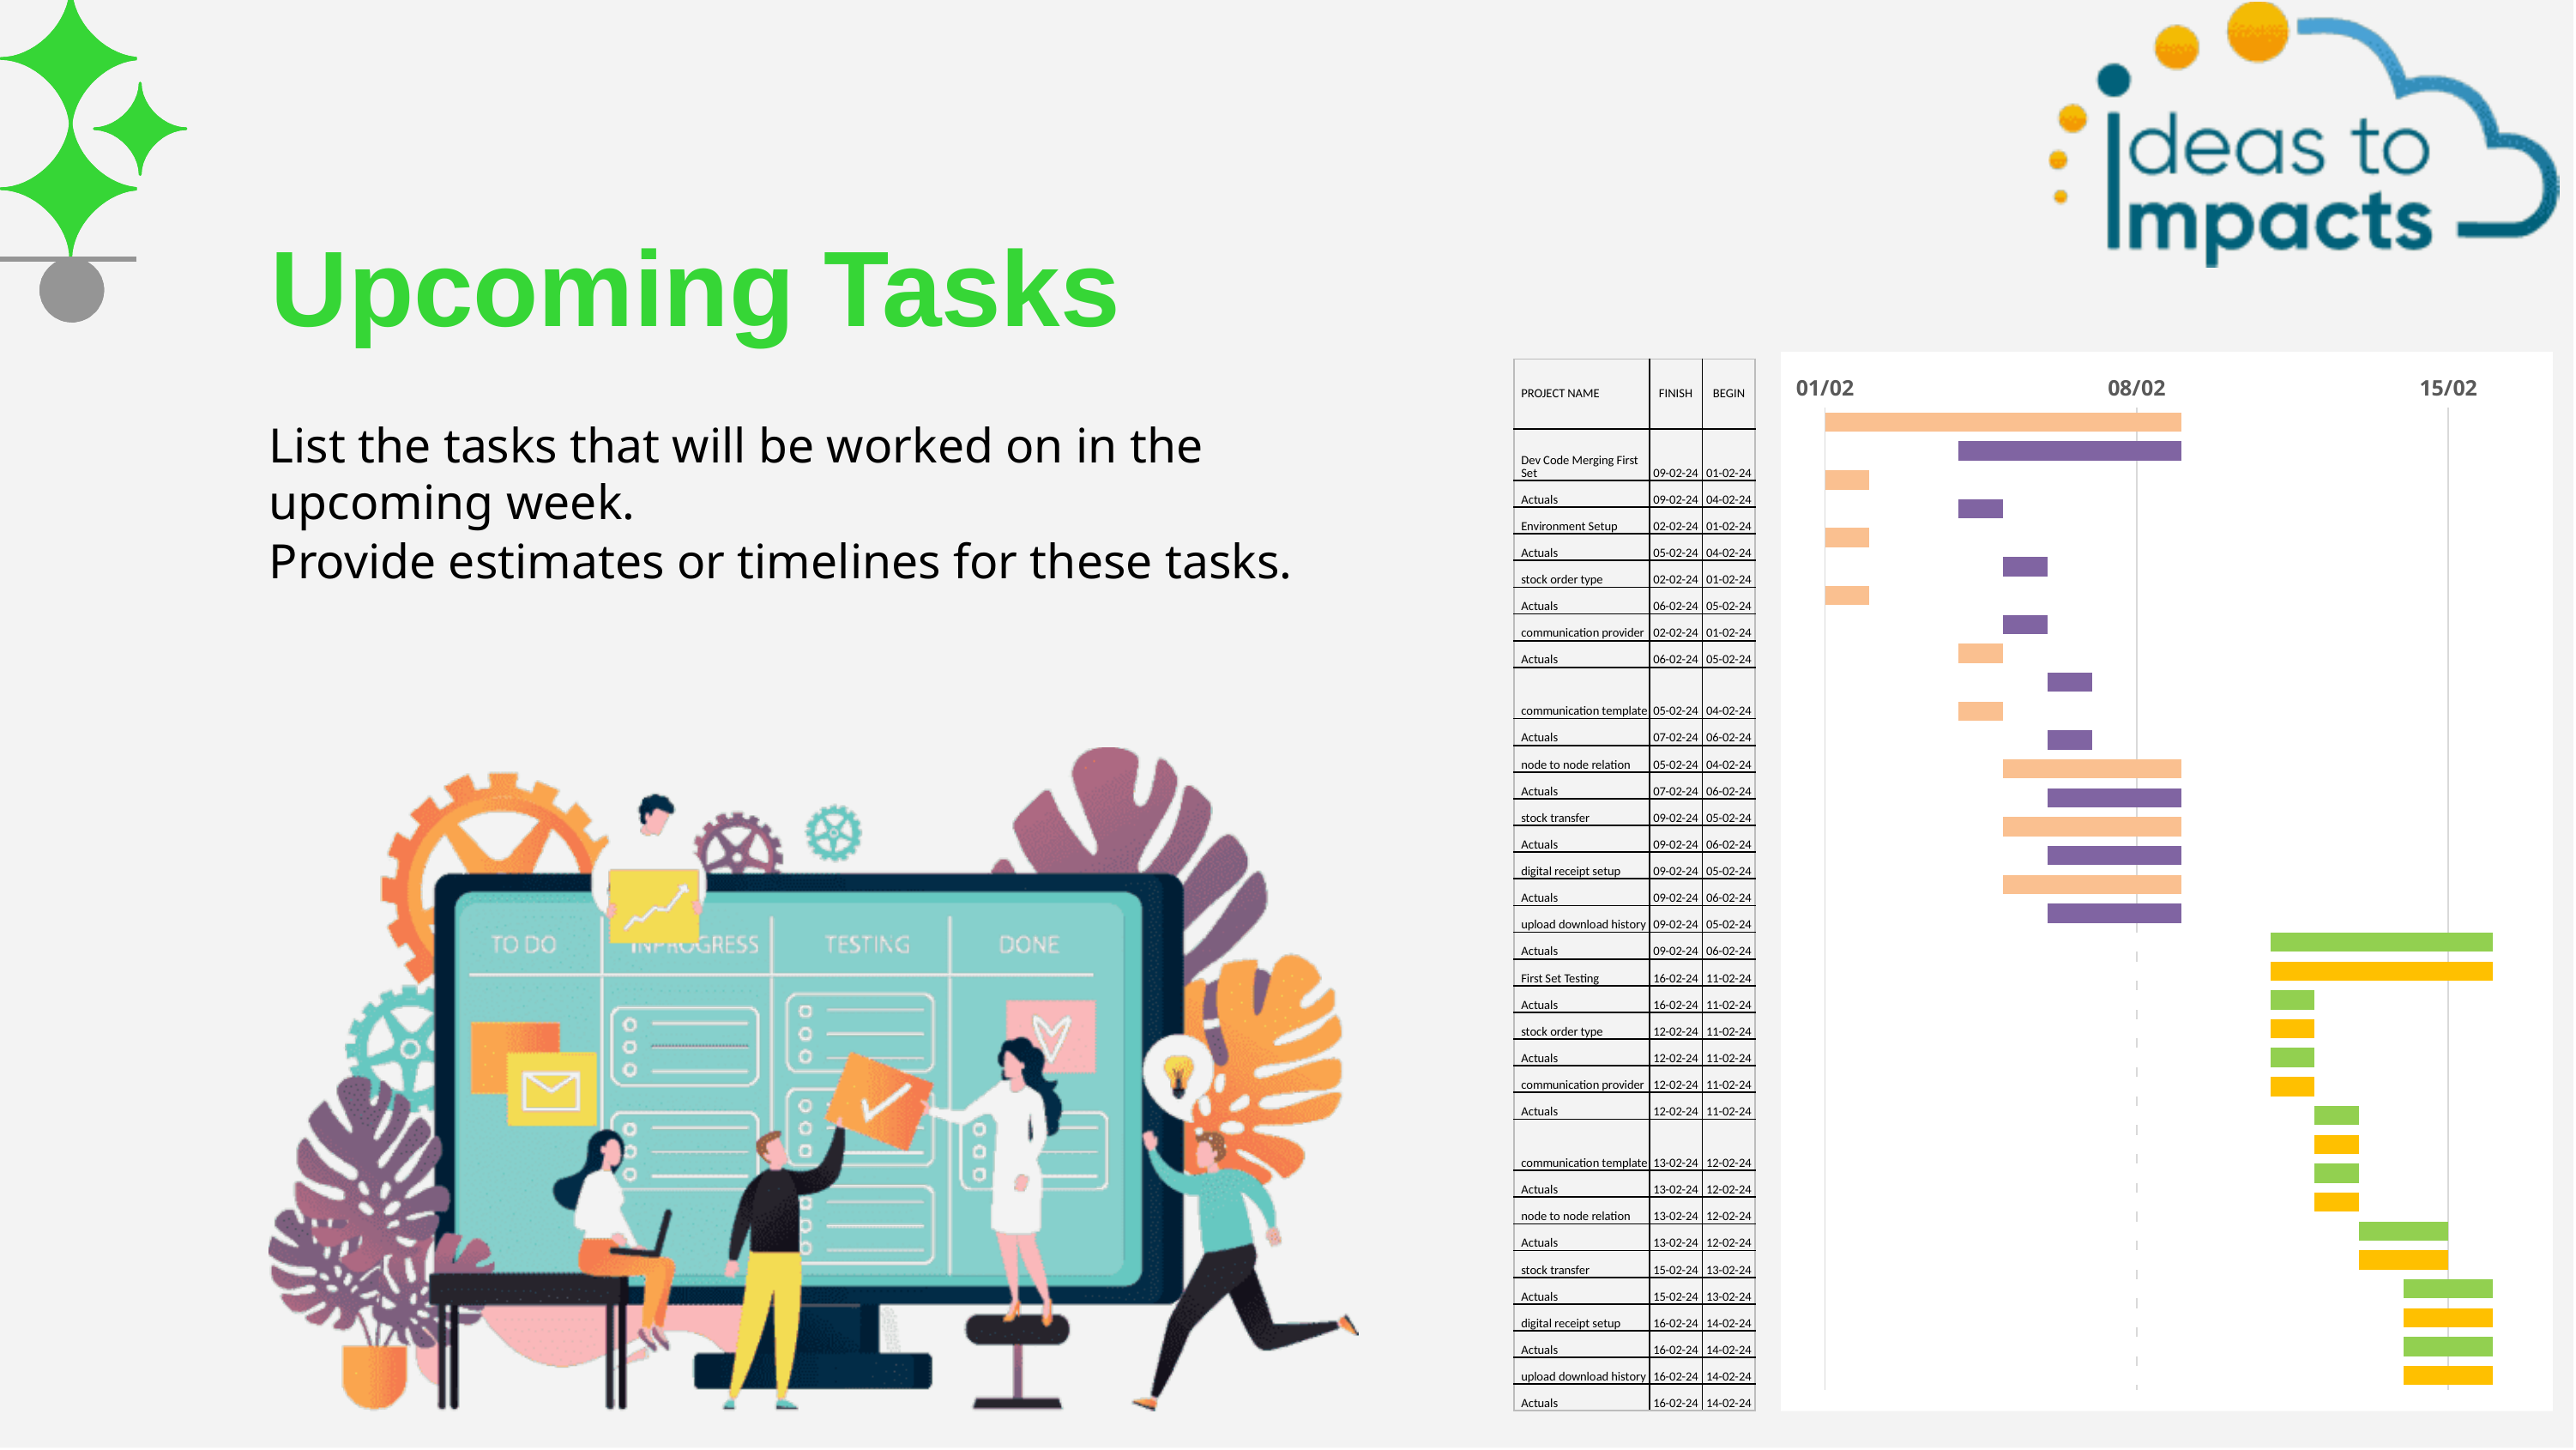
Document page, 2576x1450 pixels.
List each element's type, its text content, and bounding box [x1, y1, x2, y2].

table_cell 07-02-24 [1650, 719, 1702, 745]
table_cell Actuals [1515, 1332, 1649, 1356]
table_cell 12-02-24 [1703, 1120, 1754, 1169]
table_header PROJECT NAME [1515, 359, 1649, 428]
table_cell 06-02-24 [1703, 826, 1754, 851]
table_cell 14-02-24 [1703, 1305, 1754, 1330]
table_cell stock transfer [1515, 800, 1649, 825]
table_cell 05-02-24 [1703, 642, 1754, 667]
table_cell Actuals [1515, 588, 1649, 613]
table_cell stock order type [1515, 561, 1649, 587]
table_cell 09-02-24 [1650, 800, 1702, 825]
table_cell Actuals [1515, 933, 1649, 958]
table_cell 06-02-24 [1650, 588, 1702, 613]
table_cell 05-02-24 [1703, 800, 1754, 825]
table_cell upload download history [1515, 1358, 1649, 1383]
table_cell 06-02-24 [1703, 773, 1754, 798]
table_cell Actuals [1515, 719, 1649, 745]
table_cell 09-02-24 [1650, 853, 1702, 878]
picture [268, 747, 1359, 1412]
table_cell 13-02-24 [1650, 1171, 1702, 1196]
table_cell communication provider [1515, 614, 1649, 640]
table_cell 09-02-24 [1650, 879, 1702, 905]
table_cell 12-02-24 [1650, 1093, 1702, 1119]
table_cell 04-02-24 [1703, 746, 1754, 771]
table_cell 06-02-24 [1650, 642, 1702, 667]
table_cell 05-02-24 [1650, 668, 1702, 718]
table_cell 11-02-24 [1703, 1013, 1754, 1038]
table_cell node to node relation [1515, 746, 1649, 771]
table_header BEGIN [1703, 359, 1754, 428]
table_cell 09-02-24 [1650, 906, 1702, 932]
table_cell 11-02-24 [1703, 1093, 1754, 1119]
table_cell node to node relation [1515, 1198, 1649, 1223]
table_cell 01-02-24 [1703, 561, 1754, 587]
table_cell communication template [1515, 1120, 1649, 1169]
table_cell 12-02-24 [1703, 1171, 1754, 1196]
table_cell 16-02-24 [1650, 1358, 1702, 1383]
table_cell 09-02-24 [1650, 826, 1702, 851]
table_cell 11-02-24 [1703, 1040, 1754, 1065]
table_cell Actuals [1515, 1278, 1649, 1303]
table_cell Actuals [1515, 1171, 1649, 1196]
table_cell Actuals [1515, 773, 1649, 798]
table_cell 11-02-24 [1703, 960, 1754, 985]
table_cell 05-02-24 [1650, 746, 1702, 771]
table_cell 15-02-24 [1650, 1278, 1702, 1303]
table_cell 06-02-24 [1703, 933, 1754, 958]
title Upcoming Tasks [268, 217, 1566, 462]
table_cell Actuals [1515, 1093, 1649, 1119]
table_cell 05-02-24 [1703, 588, 1754, 613]
table_cell 16-02-24 [1650, 1305, 1702, 1330]
table_cell Actuals [1515, 826, 1649, 851]
table_cell Actuals [1515, 481, 1649, 506]
picture [2048, 2, 2560, 268]
table_cell Actuals [1515, 879, 1649, 905]
table_cell 16-02-24 [1650, 960, 1702, 985]
table_header FINISH [1650, 359, 1702, 428]
table_cell 09-02-24 [1650, 481, 1702, 506]
table_cell 05-02-24 [1650, 535, 1702, 559]
table_cell 16-02-24 [1650, 1385, 1702, 1410]
table_cell 06-02-24 [1703, 719, 1754, 745]
table_cell 02-02-24 [1650, 561, 1702, 587]
table_cell 14-02-24 [1703, 1358, 1754, 1383]
table_cell 12-02-24 [1703, 1224, 1754, 1250]
table_cell 12-02-24 [1650, 1040, 1702, 1065]
table_cell First Set Testing [1515, 960, 1649, 985]
table_cell 01-02-24 [1703, 508, 1754, 533]
table_cell 07-02-24 [1650, 773, 1702, 798]
table_cell 05-02-24 [1703, 906, 1754, 932]
table_cell 02-02-24 [1650, 614, 1702, 640]
table_cell 15-02-24 [1650, 1251, 1702, 1277]
table_cell digital receipt setup [1515, 1305, 1649, 1330]
table_cell Dev Code Merging First Set [1515, 430, 1649, 480]
table_cell communication provider [1515, 1066, 1649, 1091]
table_cell 11-02-24 [1703, 1066, 1754, 1091]
text_box List the tasks that will be worked on in the upcoming week. Provide estimates or timelines for these tasks. [268, 414, 1489, 589]
table_cell 12-02-24 [1650, 1066, 1702, 1091]
table_cell stock transfer [1515, 1251, 1649, 1277]
table_cell 04-02-24 [1703, 535, 1754, 559]
table_cell Actuals [1515, 1040, 1649, 1065]
table_cell 02-02-24 [1650, 508, 1702, 533]
table_cell 13-02-24 [1650, 1120, 1702, 1169]
table_cell Environment Setup [1515, 508, 1649, 533]
table_cell 14-02-24 [1703, 1332, 1754, 1356]
table_cell 04-02-24 [1703, 481, 1754, 506]
table_cell Actuals [1515, 535, 1649, 559]
table_cell 06-02-24 [1703, 879, 1754, 905]
table_cell 09-02-24 [1650, 430, 1702, 480]
table_cell 11-02-24 [1703, 987, 1754, 1012]
table_cell 04-02-24 [1703, 668, 1754, 718]
table_cell digital receipt setup [1515, 853, 1649, 878]
table_cell 14-02-24 [1703, 1385, 1754, 1410]
table_cell 13-02-24 [1650, 1224, 1702, 1250]
table_cell 09-02-24 [1650, 933, 1702, 958]
table_cell communication template [1515, 668, 1649, 718]
chart [1780, 351, 2554, 1411]
table_cell Actuals [1515, 1224, 1649, 1250]
table_cell 05-02-24 [1703, 853, 1754, 878]
table_cell upload download history [1515, 906, 1649, 932]
table_cell 12-02-24 [1650, 1013, 1702, 1038]
table_cell stock order type [1515, 1013, 1649, 1038]
table_cell 01-02-24 [1703, 430, 1754, 480]
table_cell 16-02-24 [1650, 987, 1702, 1012]
table_cell 13-02-24 [1650, 1198, 1702, 1223]
table_cell 13-02-24 [1703, 1251, 1754, 1277]
table_cell 01-02-24 [1703, 614, 1754, 640]
table_cell 13-02-24 [1703, 1278, 1754, 1303]
table_cell Actuals [1515, 987, 1649, 1012]
table_cell Actuals [1515, 642, 1649, 667]
table_cell Actuals [1515, 1385, 1649, 1410]
table_cell 12-02-24 [1703, 1198, 1754, 1223]
table_cell 16-02-24 [1650, 1332, 1702, 1356]
